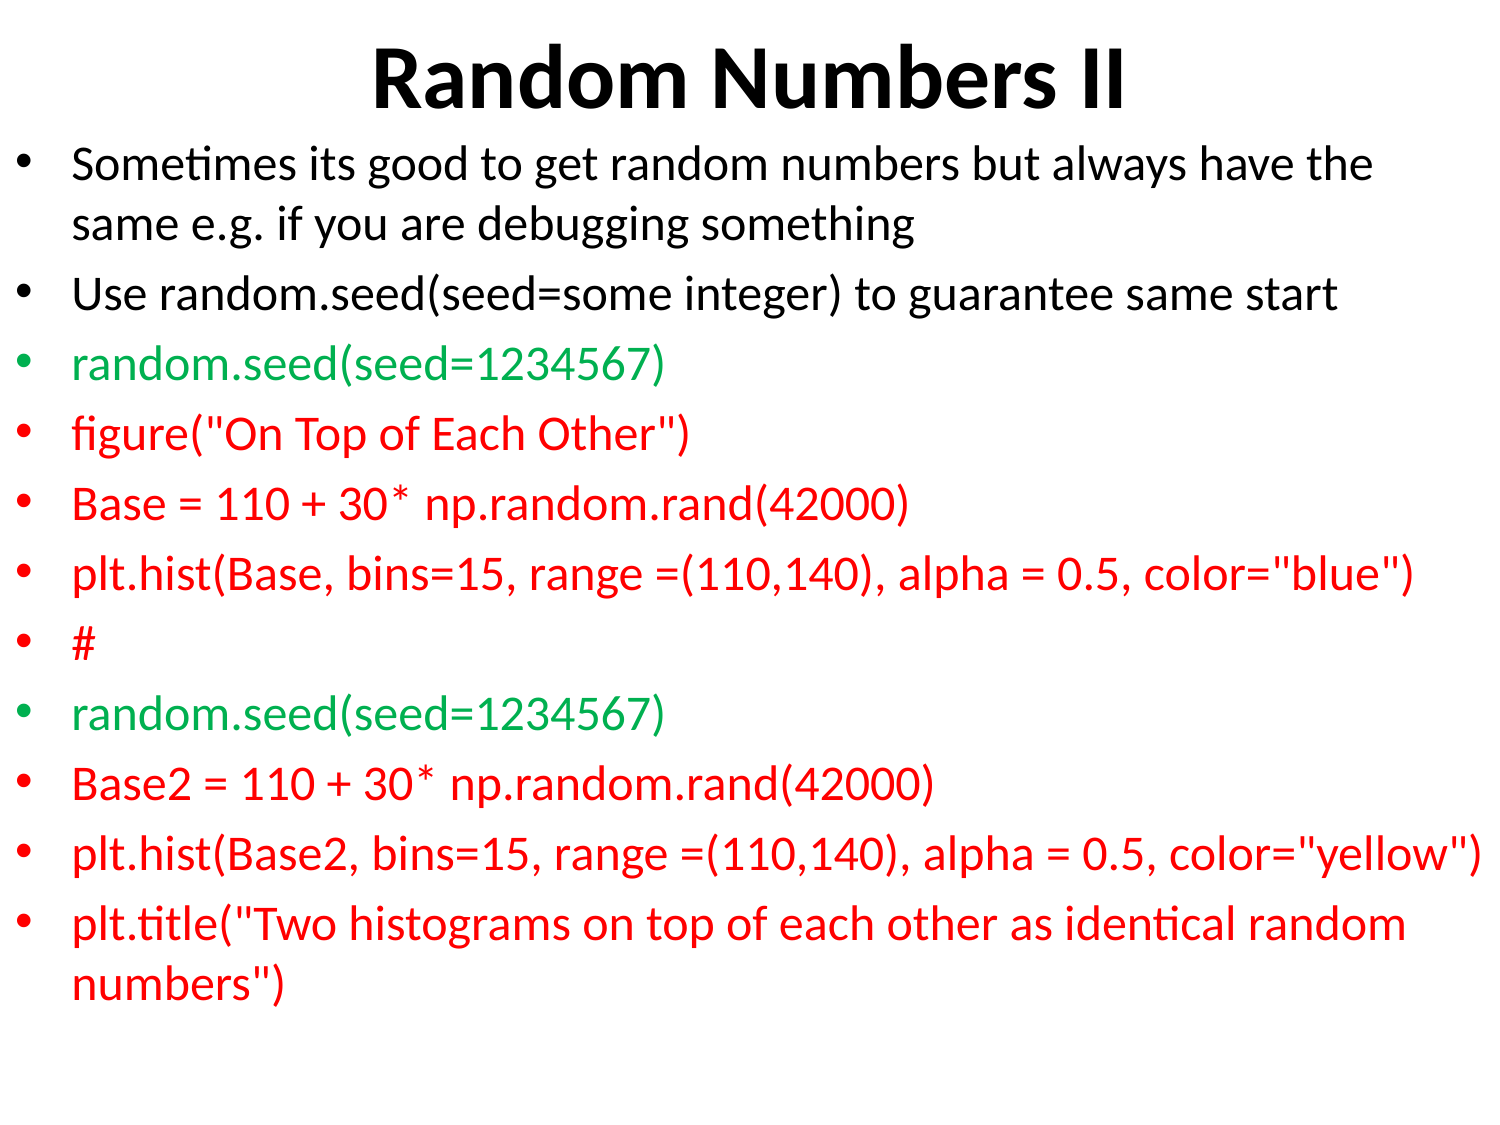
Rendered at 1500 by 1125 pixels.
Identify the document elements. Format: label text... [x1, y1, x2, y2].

title Random Numbers II [75, 5, 1425, 123]
list Sometimes its good to get random numbers but always have the same e.g. if you are debugging something Use random.seed(seed=some integer) to guarantee same start random.seed(seed=1234567) figure("On Top of Each Other") Base = 110 + 30* np.random.rand(42000) plt.hist(Base, bins=15, range =(110,140), alpha = 0.5, color="blue") # random.seed(seed=1234567) Base2 = 110 + 30* np.random.rand(42000) plt.hist(Base2, bins=15, range =(110,140), alpha = 0.5, color="yellow") plt.title("Two histograms on top of each other as identical random numbers") [0, 123, 1500, 1124]
